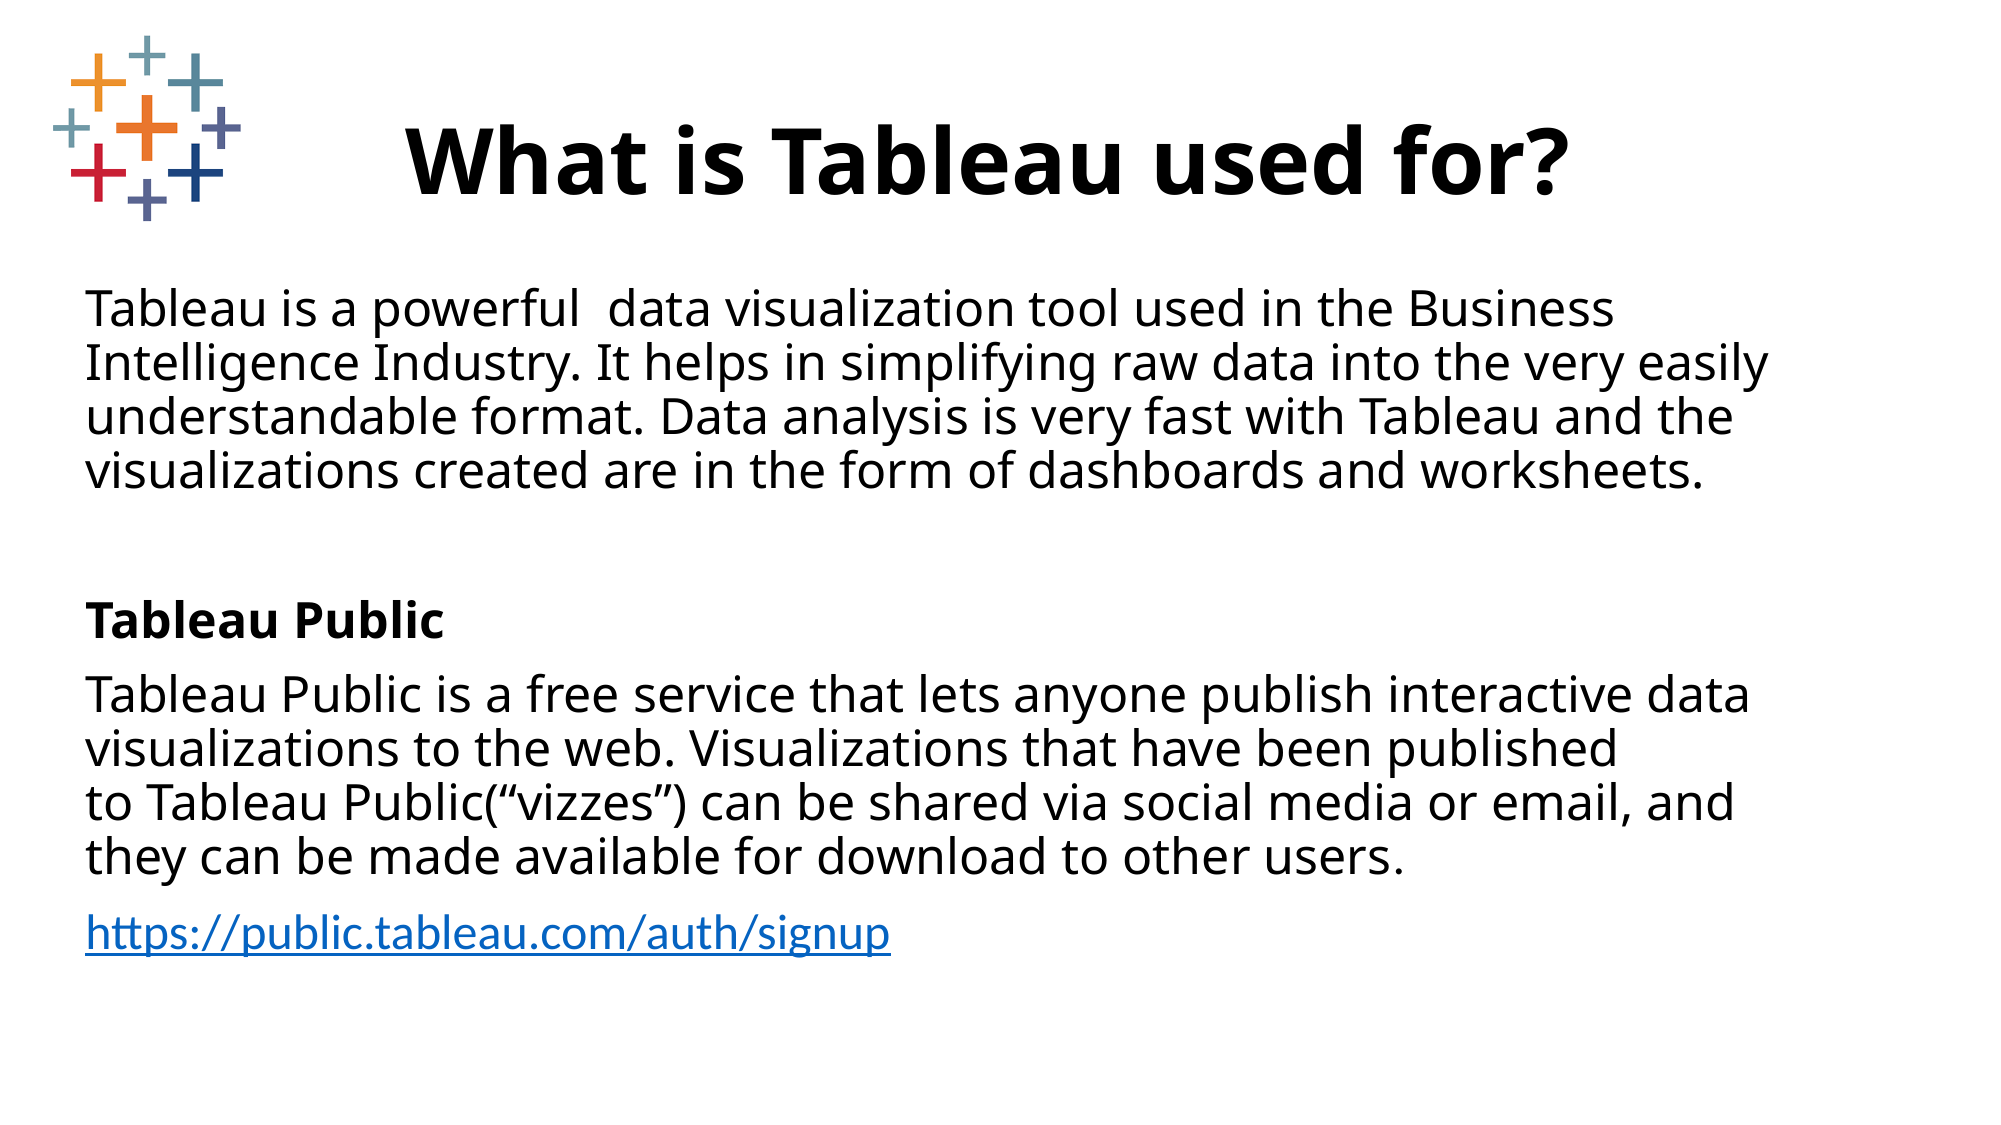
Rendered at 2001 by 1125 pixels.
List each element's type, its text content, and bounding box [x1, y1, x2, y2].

list Tableau is a powerful data visualization tool used in the Business Intelligence Industry. It helps in simplifying raw data into the very easily understandable format. Data analysis is very fast with Tableau and the visualizations created are in the form of dashboards and worksheets. Tableau Public Tableau Public is a free service that lets anyone publish interactive data visualizations to the web. Visualizations that have been published to Tableau Public(“vizzes”) can be shared via social media or email, and they can be made available for download to other users. https://public.tableau.com/auth/signup [70, 195, 1863, 1014]
title What is Tableau used for? [254, 110, 1851, 195]
picture [38, 22, 254, 234]
